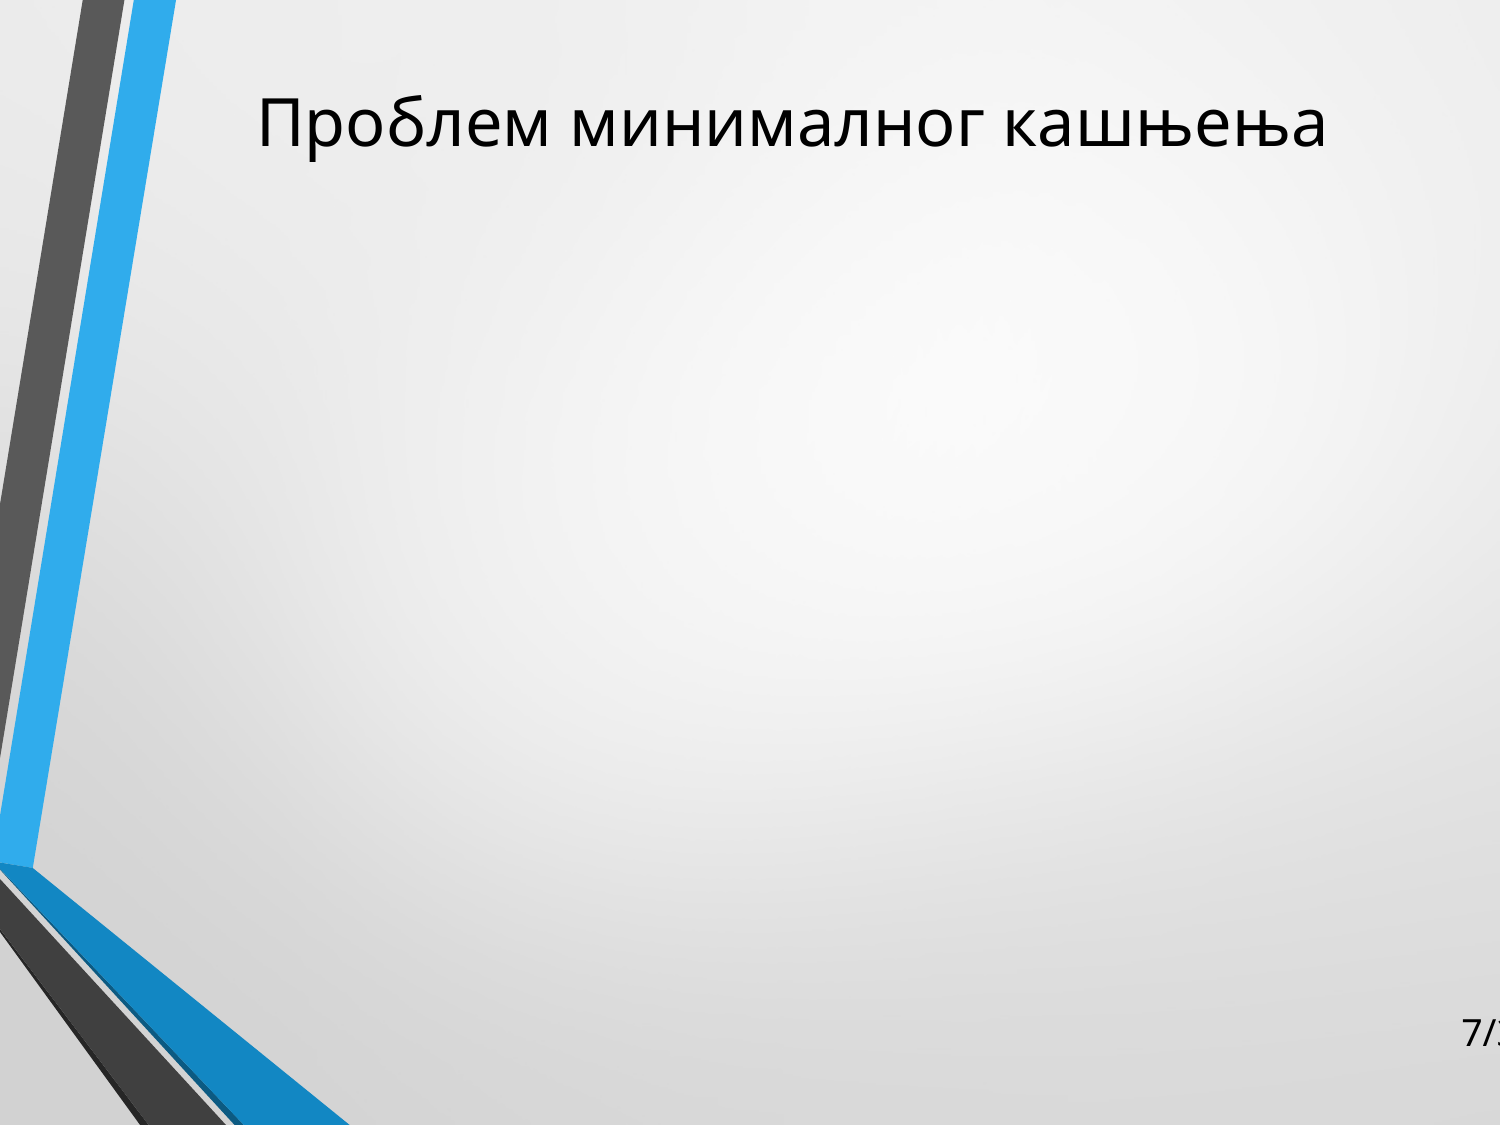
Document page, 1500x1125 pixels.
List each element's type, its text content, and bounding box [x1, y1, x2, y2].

title Проблем минималног кашњења [161, 0, 1425, 240]
